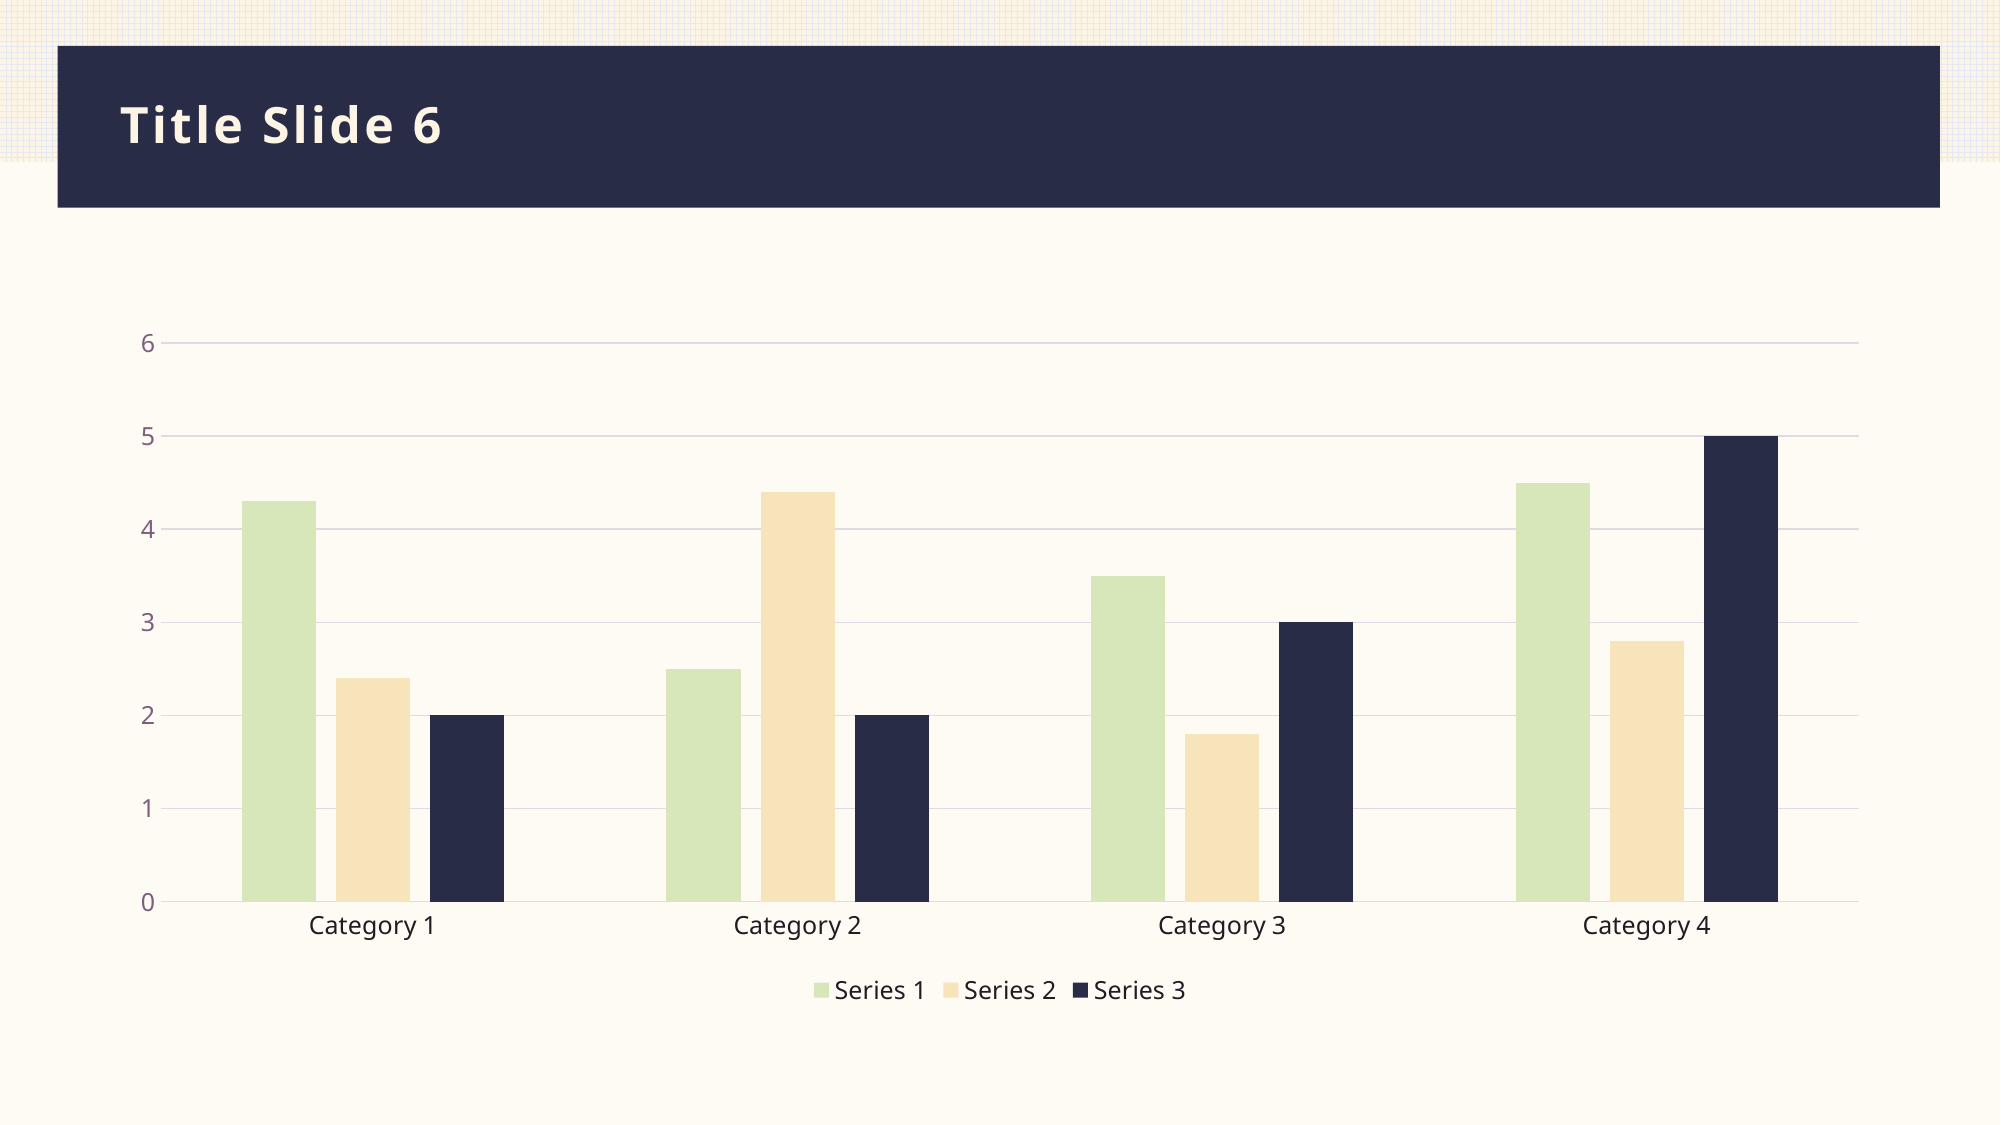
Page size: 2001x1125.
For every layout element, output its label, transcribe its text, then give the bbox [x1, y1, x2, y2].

chart [104, 311, 1895, 1014]
title Title Slide 6 [104, 79, 1894, 176]
